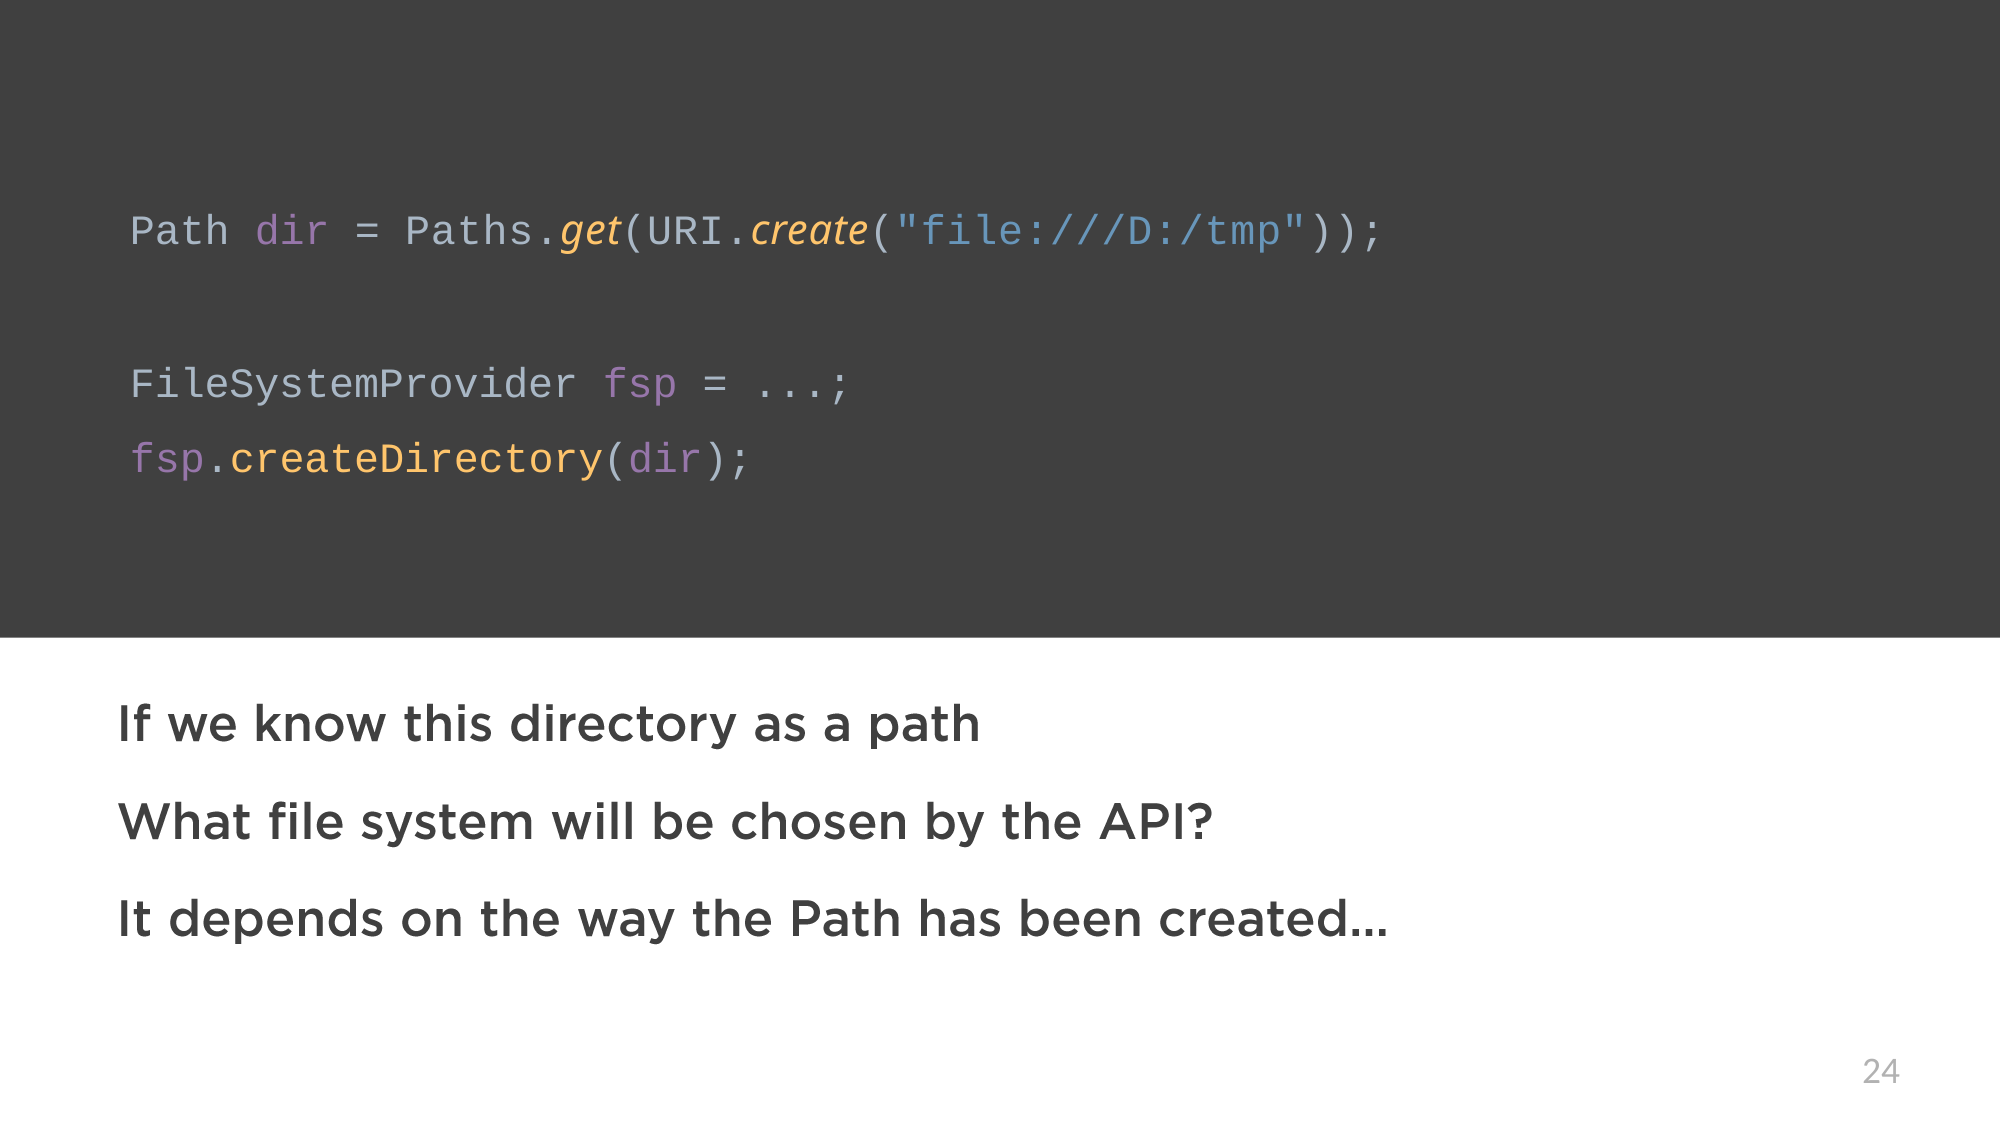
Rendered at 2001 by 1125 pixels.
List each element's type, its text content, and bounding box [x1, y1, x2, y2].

picture [115, 692, 1007, 753]
slide_number 24 [1440, 1046, 1900, 1103]
text_box [0, 0, 2000, 638]
picture [115, 789, 1240, 851]
text_box Path dir = Paths.get(URI.create("file:///D:/tmp")); FileSystemProvider fsp = ...; fsp.createDirectory(dir); [127, 200, 1403, 482]
picture [115, 887, 1415, 948]
